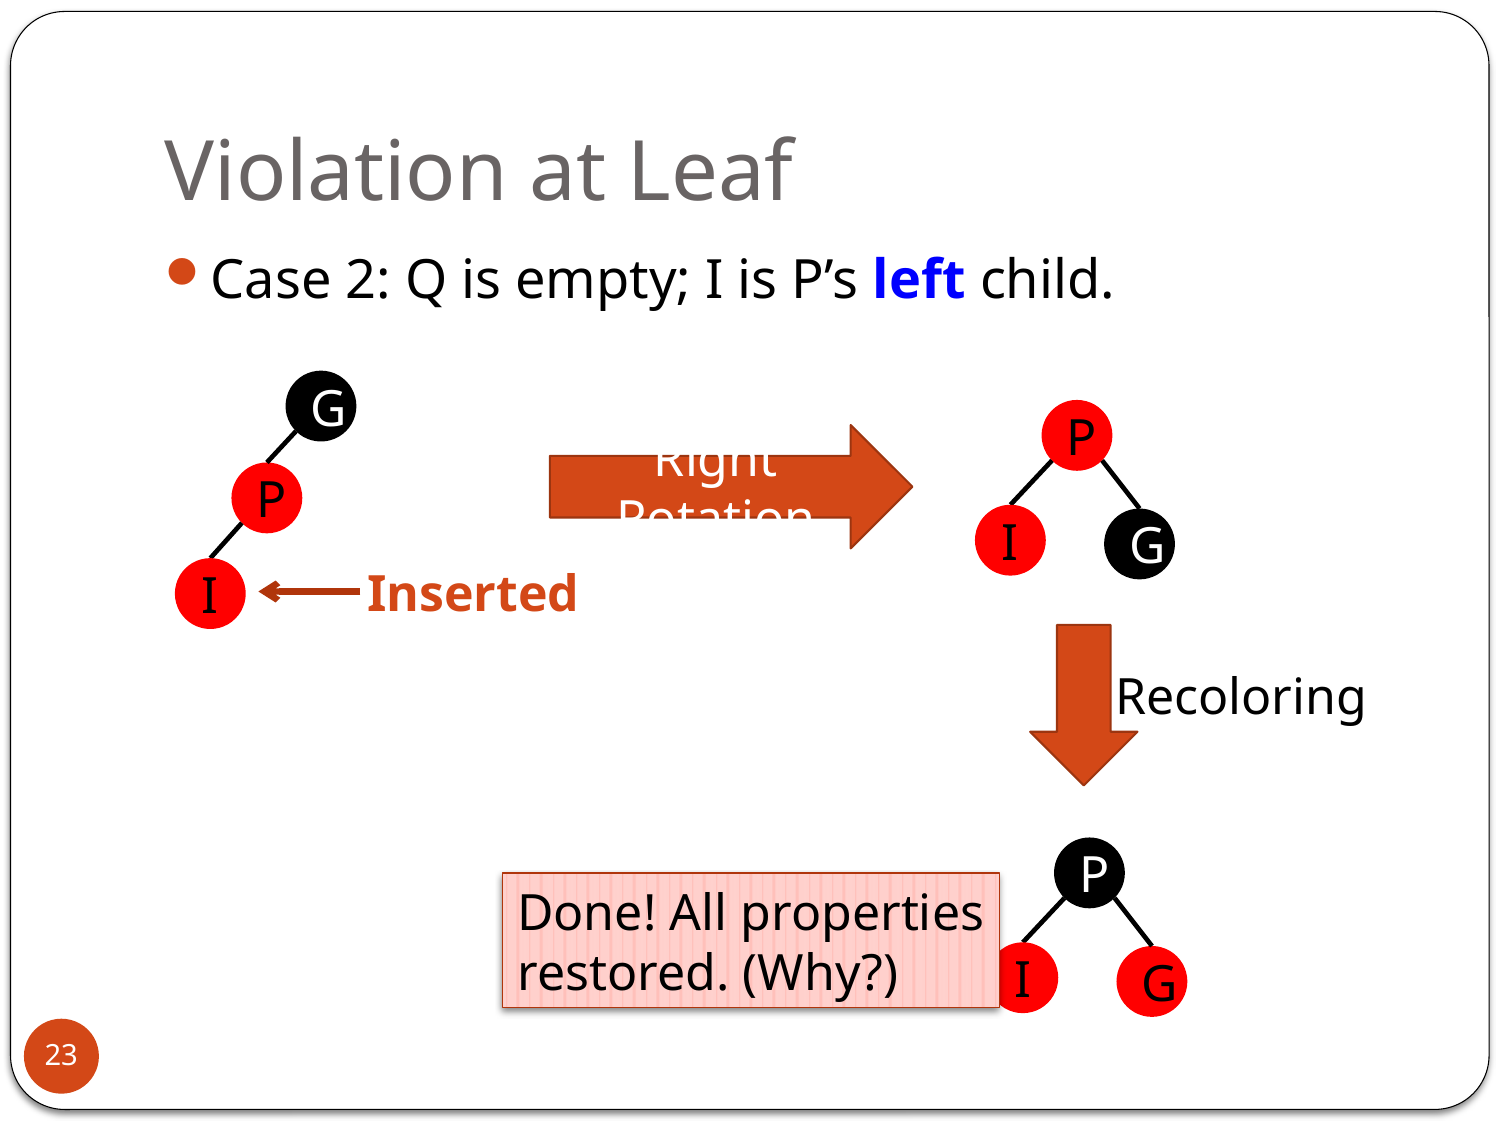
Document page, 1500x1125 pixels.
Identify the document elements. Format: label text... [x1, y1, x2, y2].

title Violation at Leaf [150, 45, 1425, 233]
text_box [174, 370, 580, 630]
text_box Done! All properties restored. (Why?) [502, 872, 981, 1008]
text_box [987, 837, 1188, 1018]
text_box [974, 399, 1176, 580]
text_box Right Rotation [584, 424, 914, 550]
list Case 2: Q is empty; I is P’s left child. [150, 237, 1425, 988]
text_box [1029, 624, 1358, 786]
slide_number 23 [23, 1018, 99, 1094]
